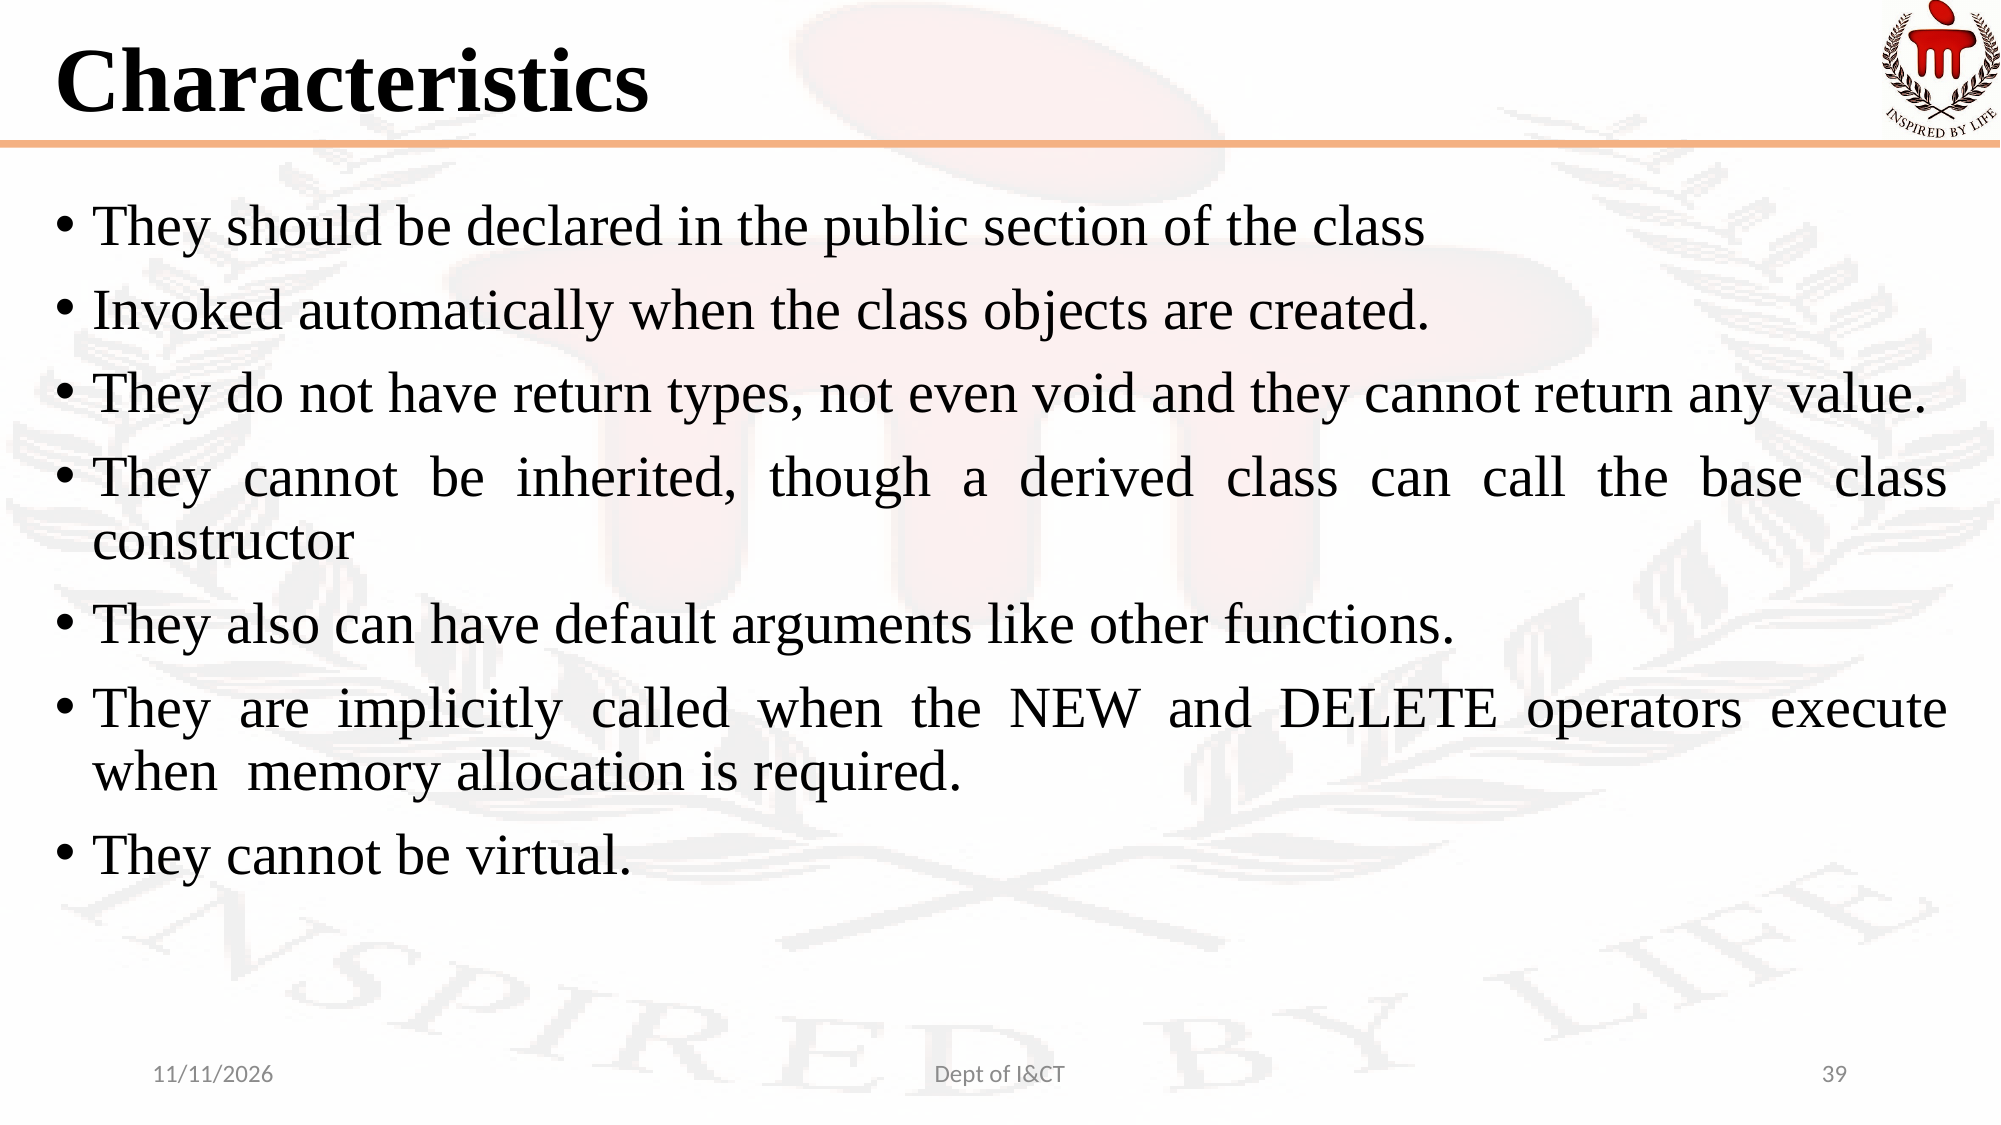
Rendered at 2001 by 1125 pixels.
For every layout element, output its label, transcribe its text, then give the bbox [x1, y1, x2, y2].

picture [1882, 0, 2000, 140]
footer Dept of I&CT [662, 1042, 1338, 1103]
slide_number 39 [1412, 1042, 1863, 1103]
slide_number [137, 1042, 588, 1103]
title Characteristics [39, 22, 1863, 141]
list They should be declared in the public section of the class Invoked automatically when the class objects are created. They do not have return types, not even void and they cannot return any value. They cannot be inherited, though a derived class can call the base class constructor They also can have default arguments like other functions. They are implicitly called when the NEW and DELETE operators execute when memory allocation is required. They cannot be virtual. [39, 187, 1965, 1029]
